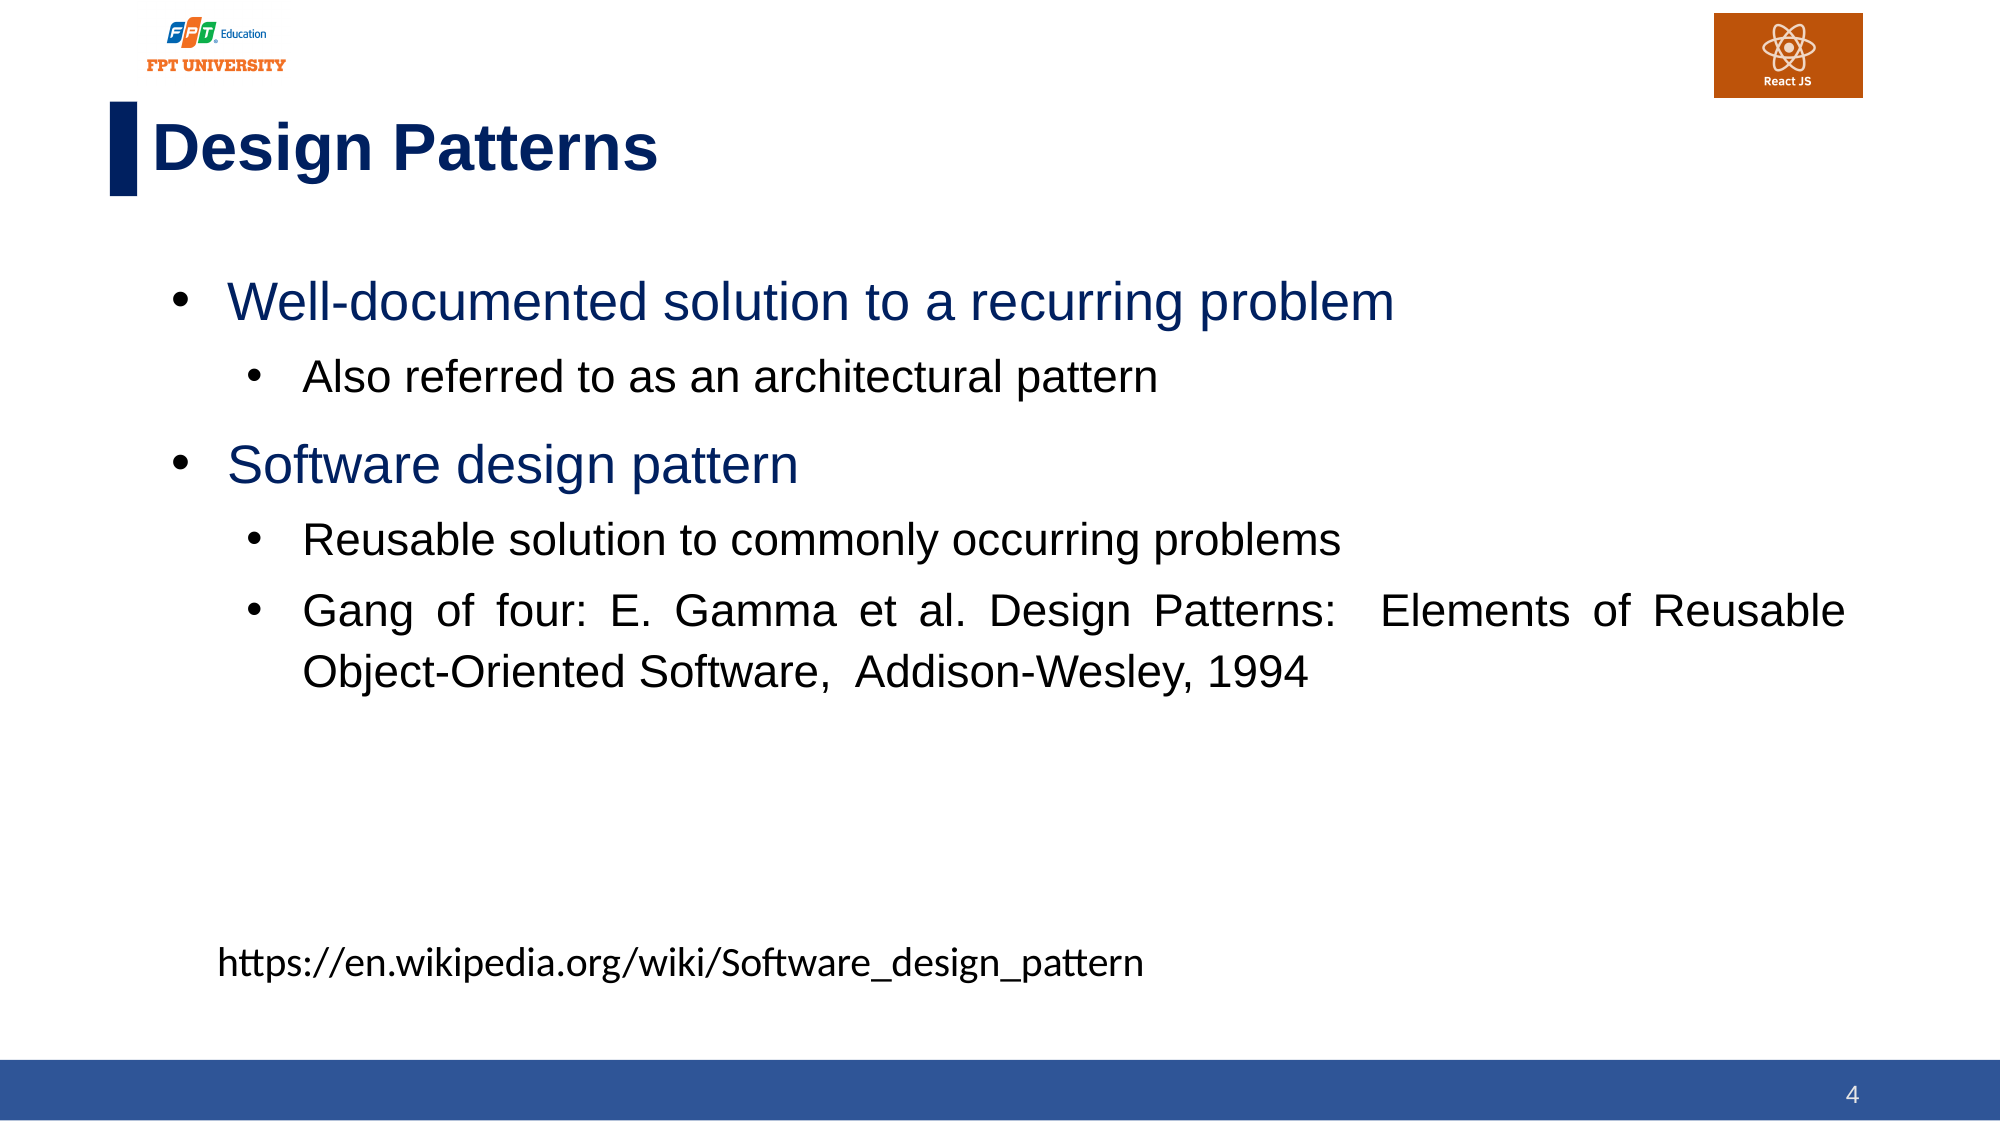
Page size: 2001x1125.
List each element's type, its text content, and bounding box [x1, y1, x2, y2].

list Well-documented solution to a recurring problem Also referred to as an architectural pattern Software design pattern Reusable solution to commonly occurring problems Gang of four: E. Gamma et al. Design Patterns: Elements of Reusable Object-Oriented Software, Addison-Wesley, 1994 [137, 251, 1863, 1064]
title Design Patterns [137, 101, 1863, 197]
picture [137, 1, 291, 86]
slide_number 4 [1424, 1063, 1875, 1123]
text_box https://en.wikipedia.org/wiki/Software_design_pattern [214, 932, 1290, 985]
